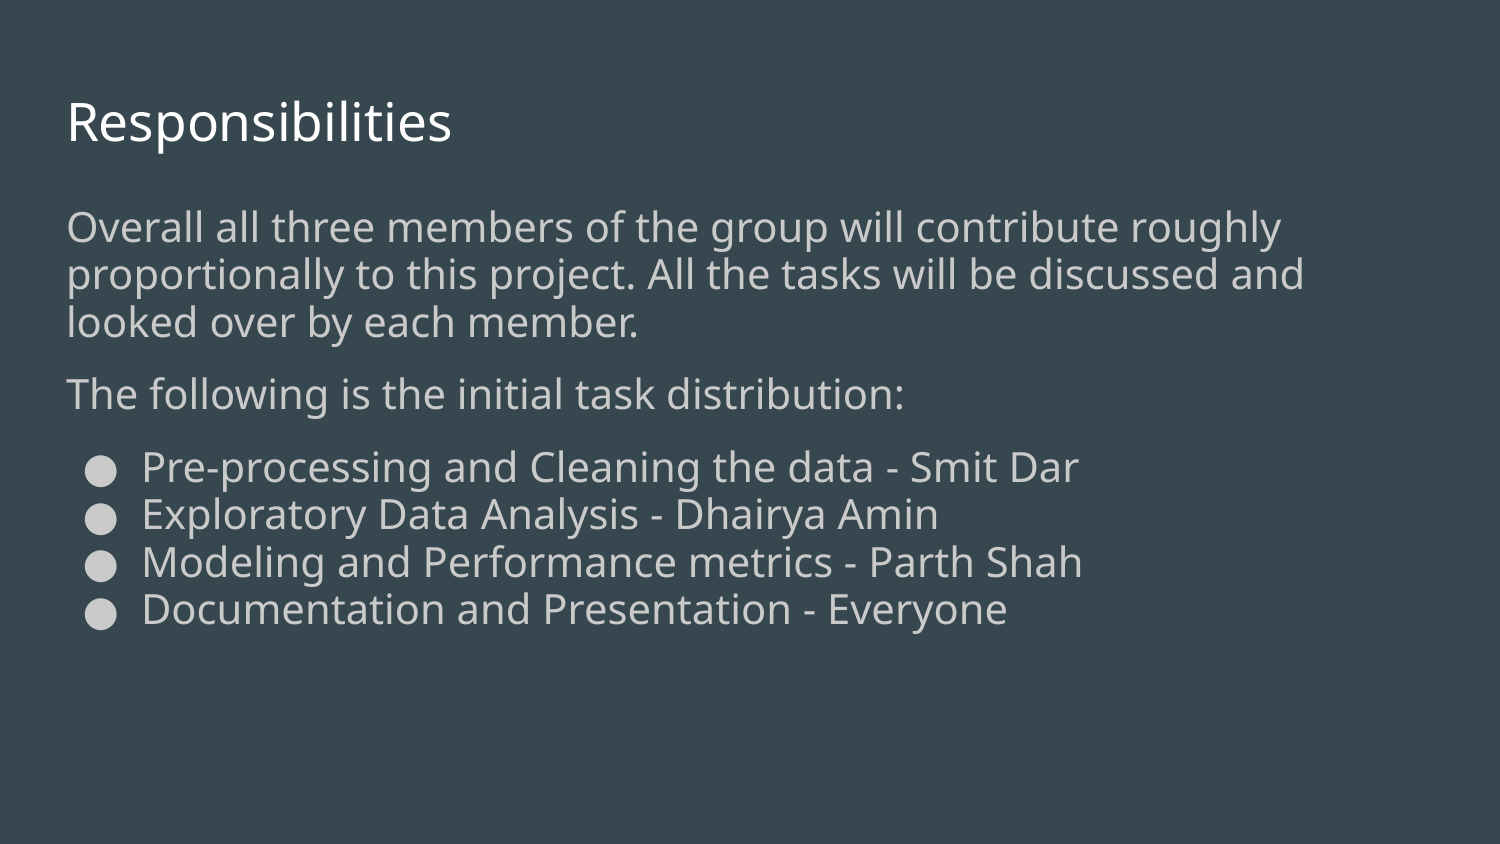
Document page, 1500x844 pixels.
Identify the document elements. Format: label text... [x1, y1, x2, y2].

title Responsibilities [51, 72, 1449, 167]
list Overall all three members of the group will contribute roughly proportionally to this project. All the tasks will be discussed and looked over by each member. The following is the initial task distribution: Pre-processing and Cleaning the data - Smit Dar Exploratory Data Analysis - Dhairya Amin Modeling and Performance metrics - Parth Shah Documentation and Presentation - Everyone [51, 189, 1449, 750]
